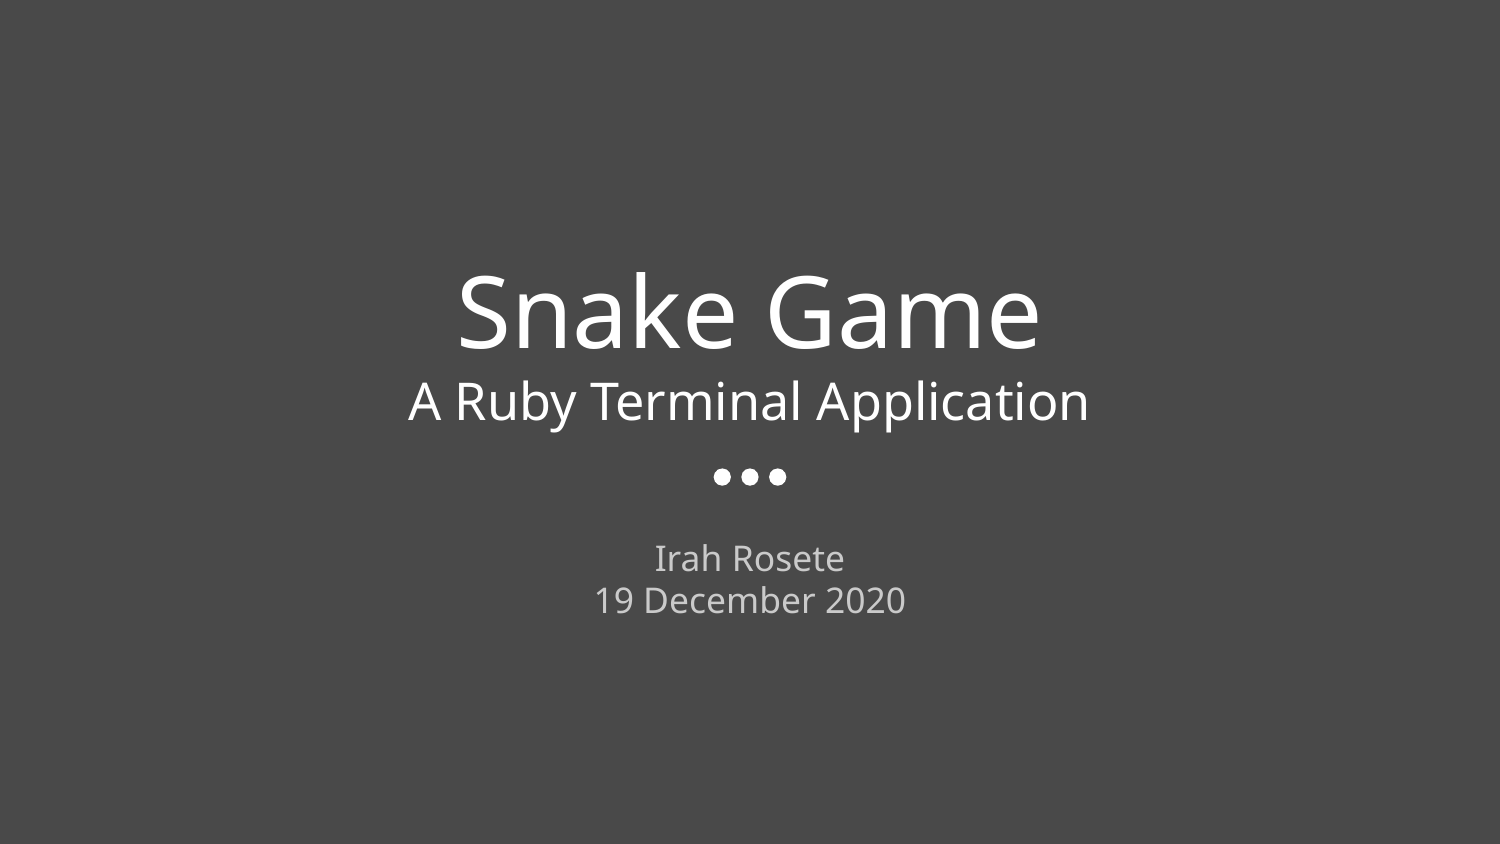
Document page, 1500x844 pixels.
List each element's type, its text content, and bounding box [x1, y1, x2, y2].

title Snake Game A Ruby Terminal Application [110, 162, 1390, 447]
subtitle Irah Rosete 19 December 2020 [110, 520, 1390, 651]
